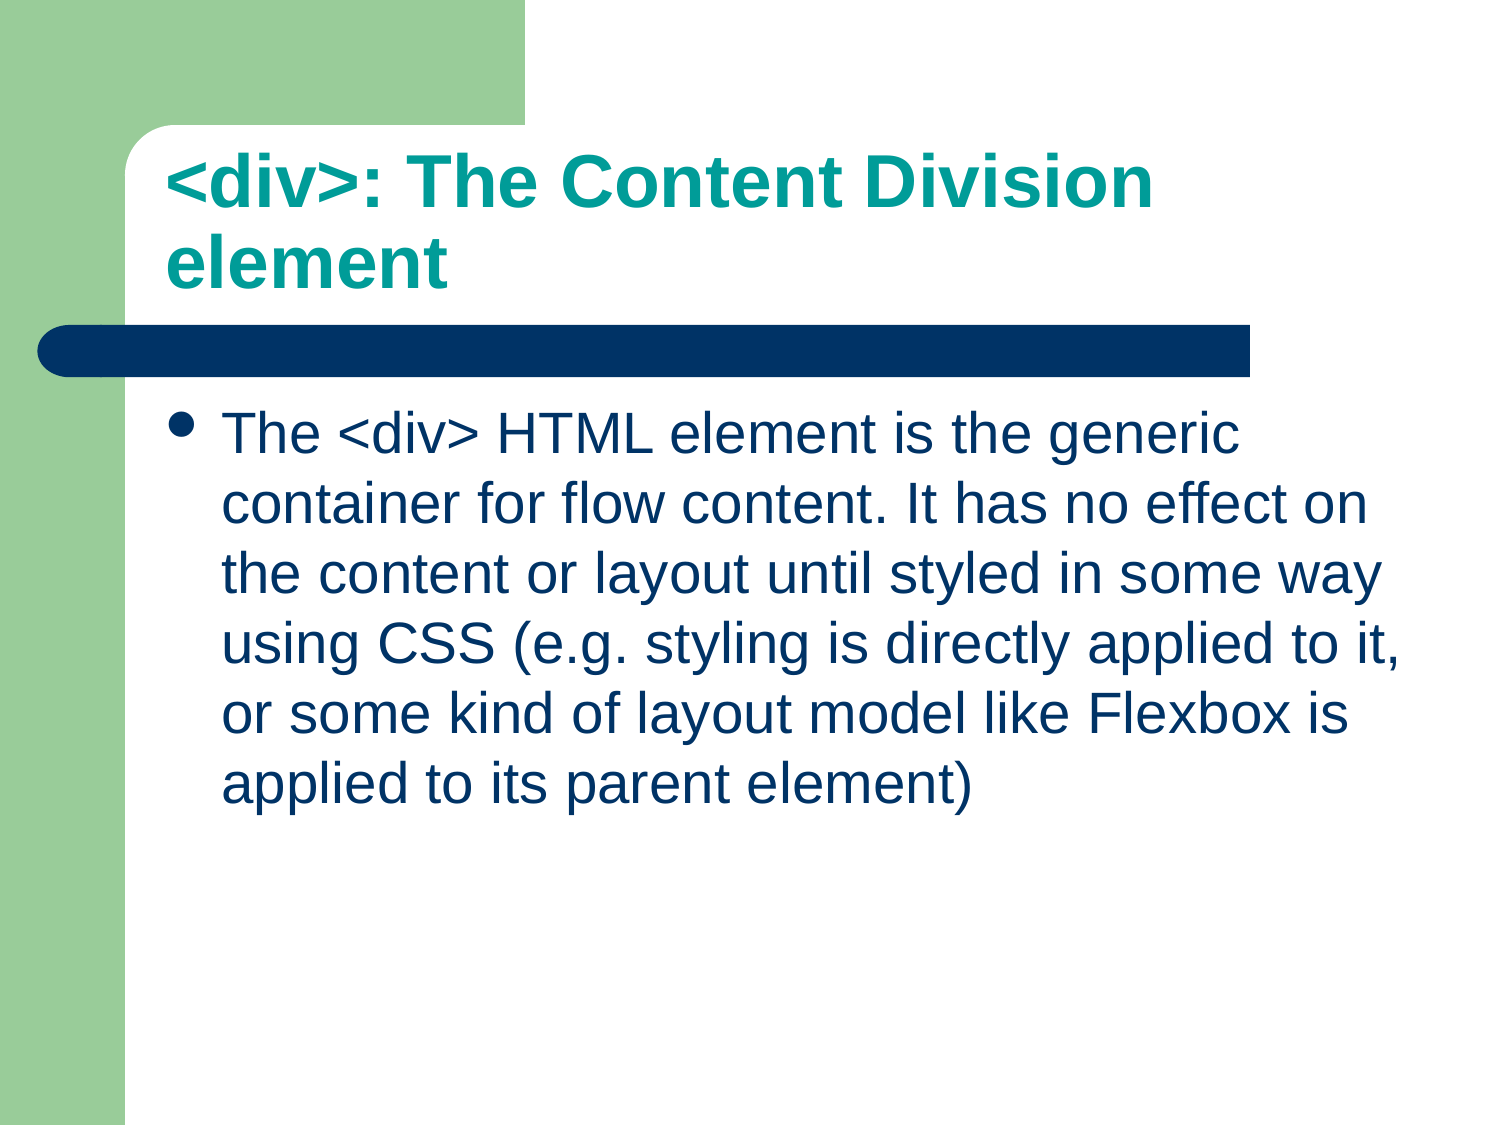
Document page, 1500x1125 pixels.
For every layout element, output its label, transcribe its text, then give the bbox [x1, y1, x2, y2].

list The <div> HTML element is the generic container for flow content. It has no effect on the content or layout until styled in some way using CSS (e.g. styling is directly applied to it, or some kind of layout model like Flexbox is applied to its parent element) [150, 387, 1463, 1000]
title <div>: The Content Division element [150, 125, 1463, 313]
